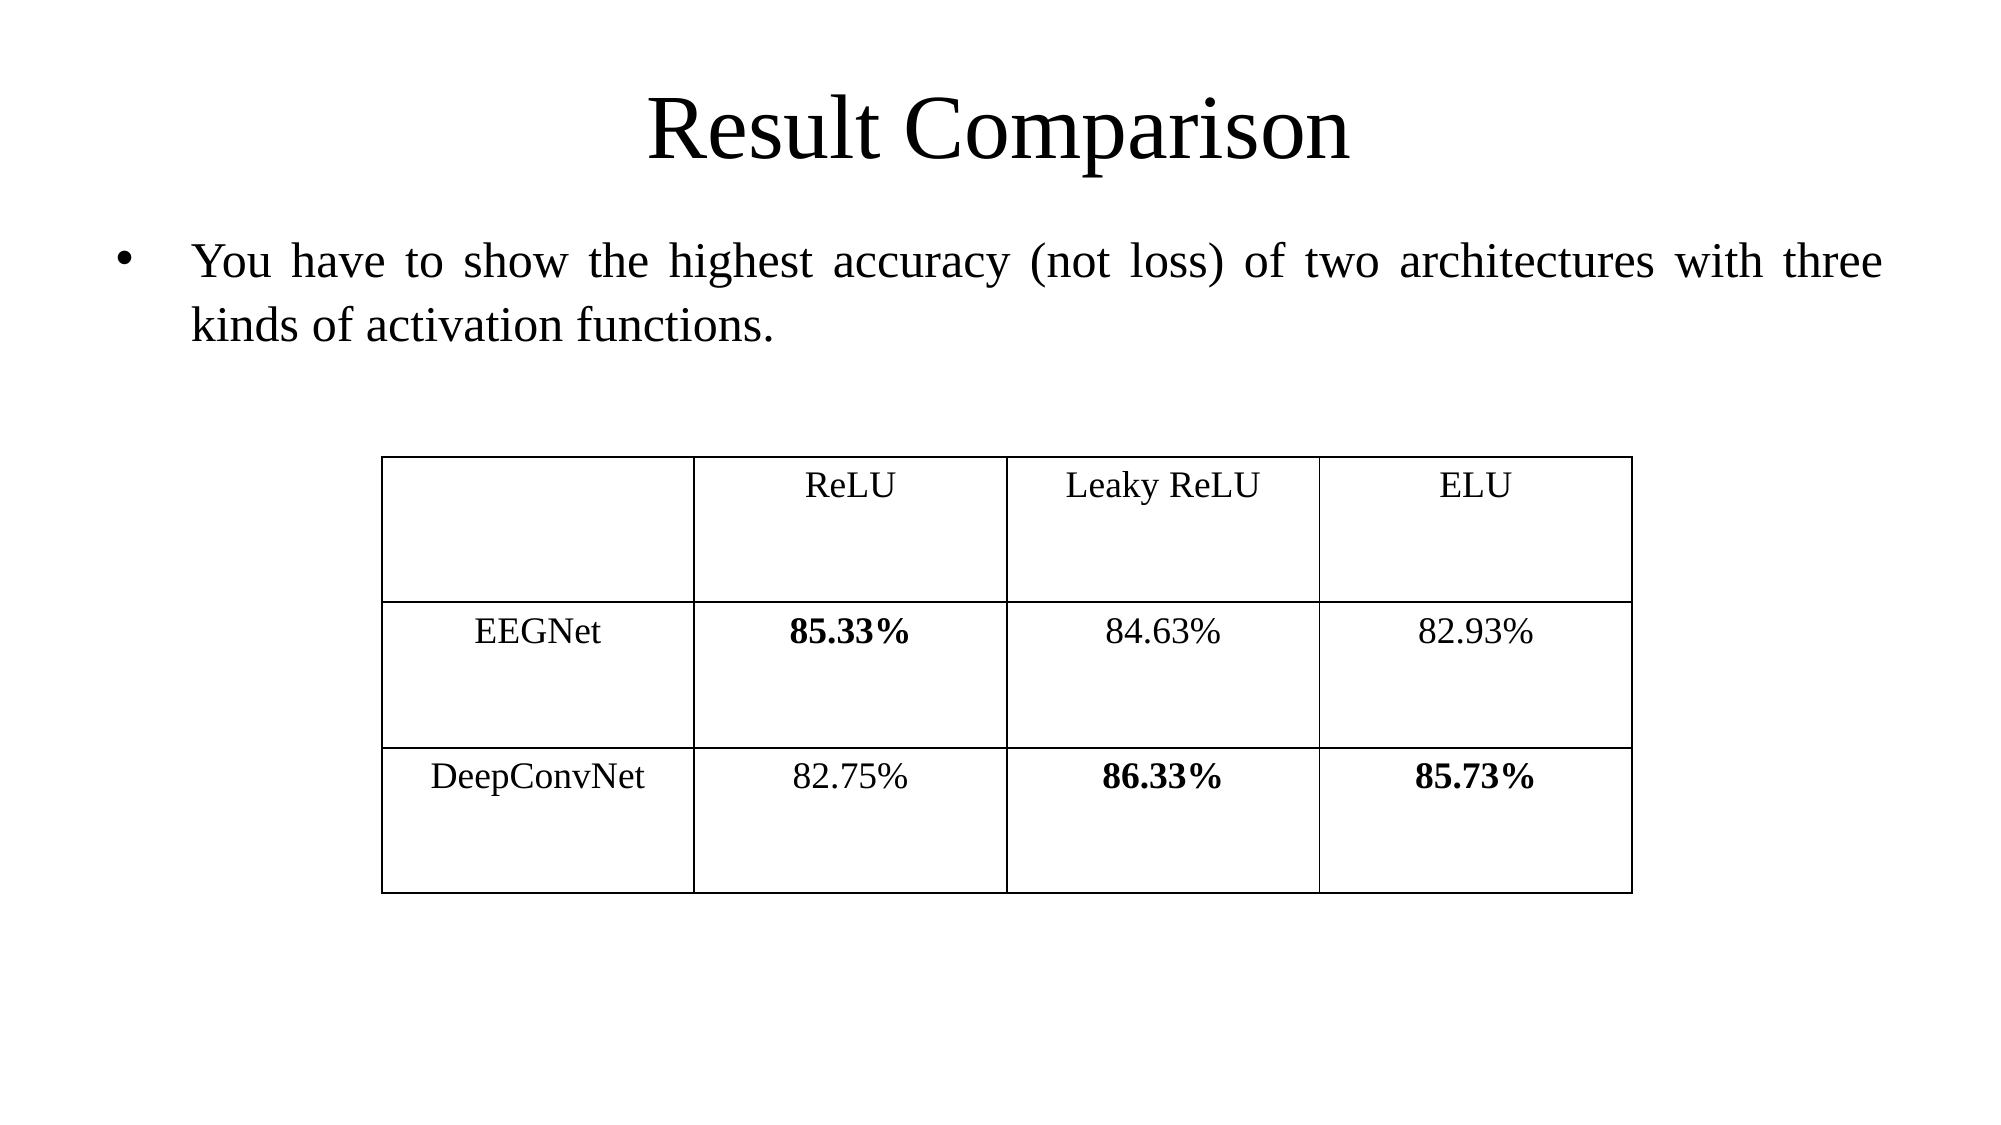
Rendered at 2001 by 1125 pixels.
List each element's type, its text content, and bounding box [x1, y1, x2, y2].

table_header ELU [1320, 458, 1631, 601]
table_header [383, 458, 693, 601]
text_box You have to show the highest accuracy (not loss) of two architectures with three kinds of activation functions. [100, 215, 1899, 419]
table_cell 82.75% [695, 749, 1006, 892]
table_cell 85.73% [1320, 749, 1631, 892]
table_cell 82.93% [1320, 603, 1631, 747]
table_header ReLU [695, 458, 1006, 601]
table_cell 86.33% [1008, 749, 1319, 892]
table_cell 84.63% [1008, 603, 1319, 747]
table_header Leaky ReLU [1008, 458, 1319, 601]
table_cell EEGNet [383, 603, 693, 747]
text_box Result Comparison [0, 1, 2000, 243]
table_cell 85.33% [695, 603, 1006, 747]
table_cell DeepConvNet [383, 749, 693, 892]
